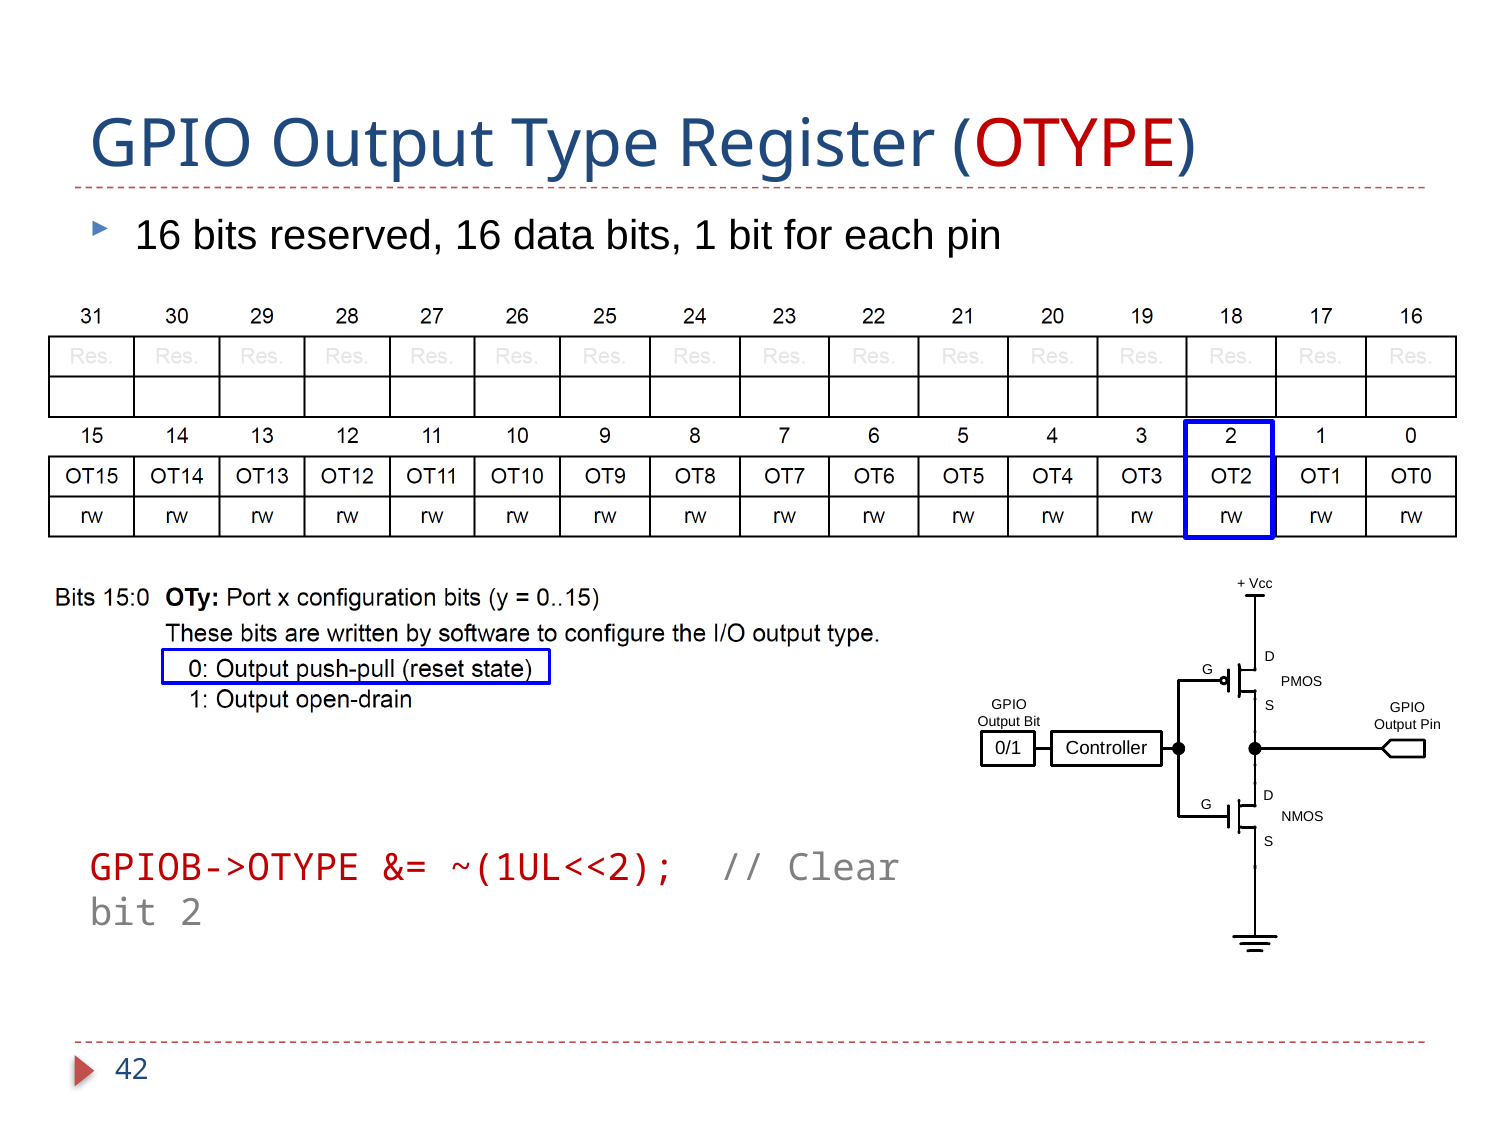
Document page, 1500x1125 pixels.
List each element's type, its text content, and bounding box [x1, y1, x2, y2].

text_box GPIOB->OTYPE &= ~(1UL<<2); // Clear bit 2 [75, 835, 968, 941]
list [49, 584, 888, 715]
text_box 16 bits reserved, 16 data bits, 1 bit for each pin [74, 199, 1425, 275]
slide_number 42 [100, 1042, 426, 1103]
picture [974, 570, 1444, 956]
picture [37, 299, 1463, 542]
title GPIO Output Type Register (OTYPE) [75, 24, 1425, 188]
